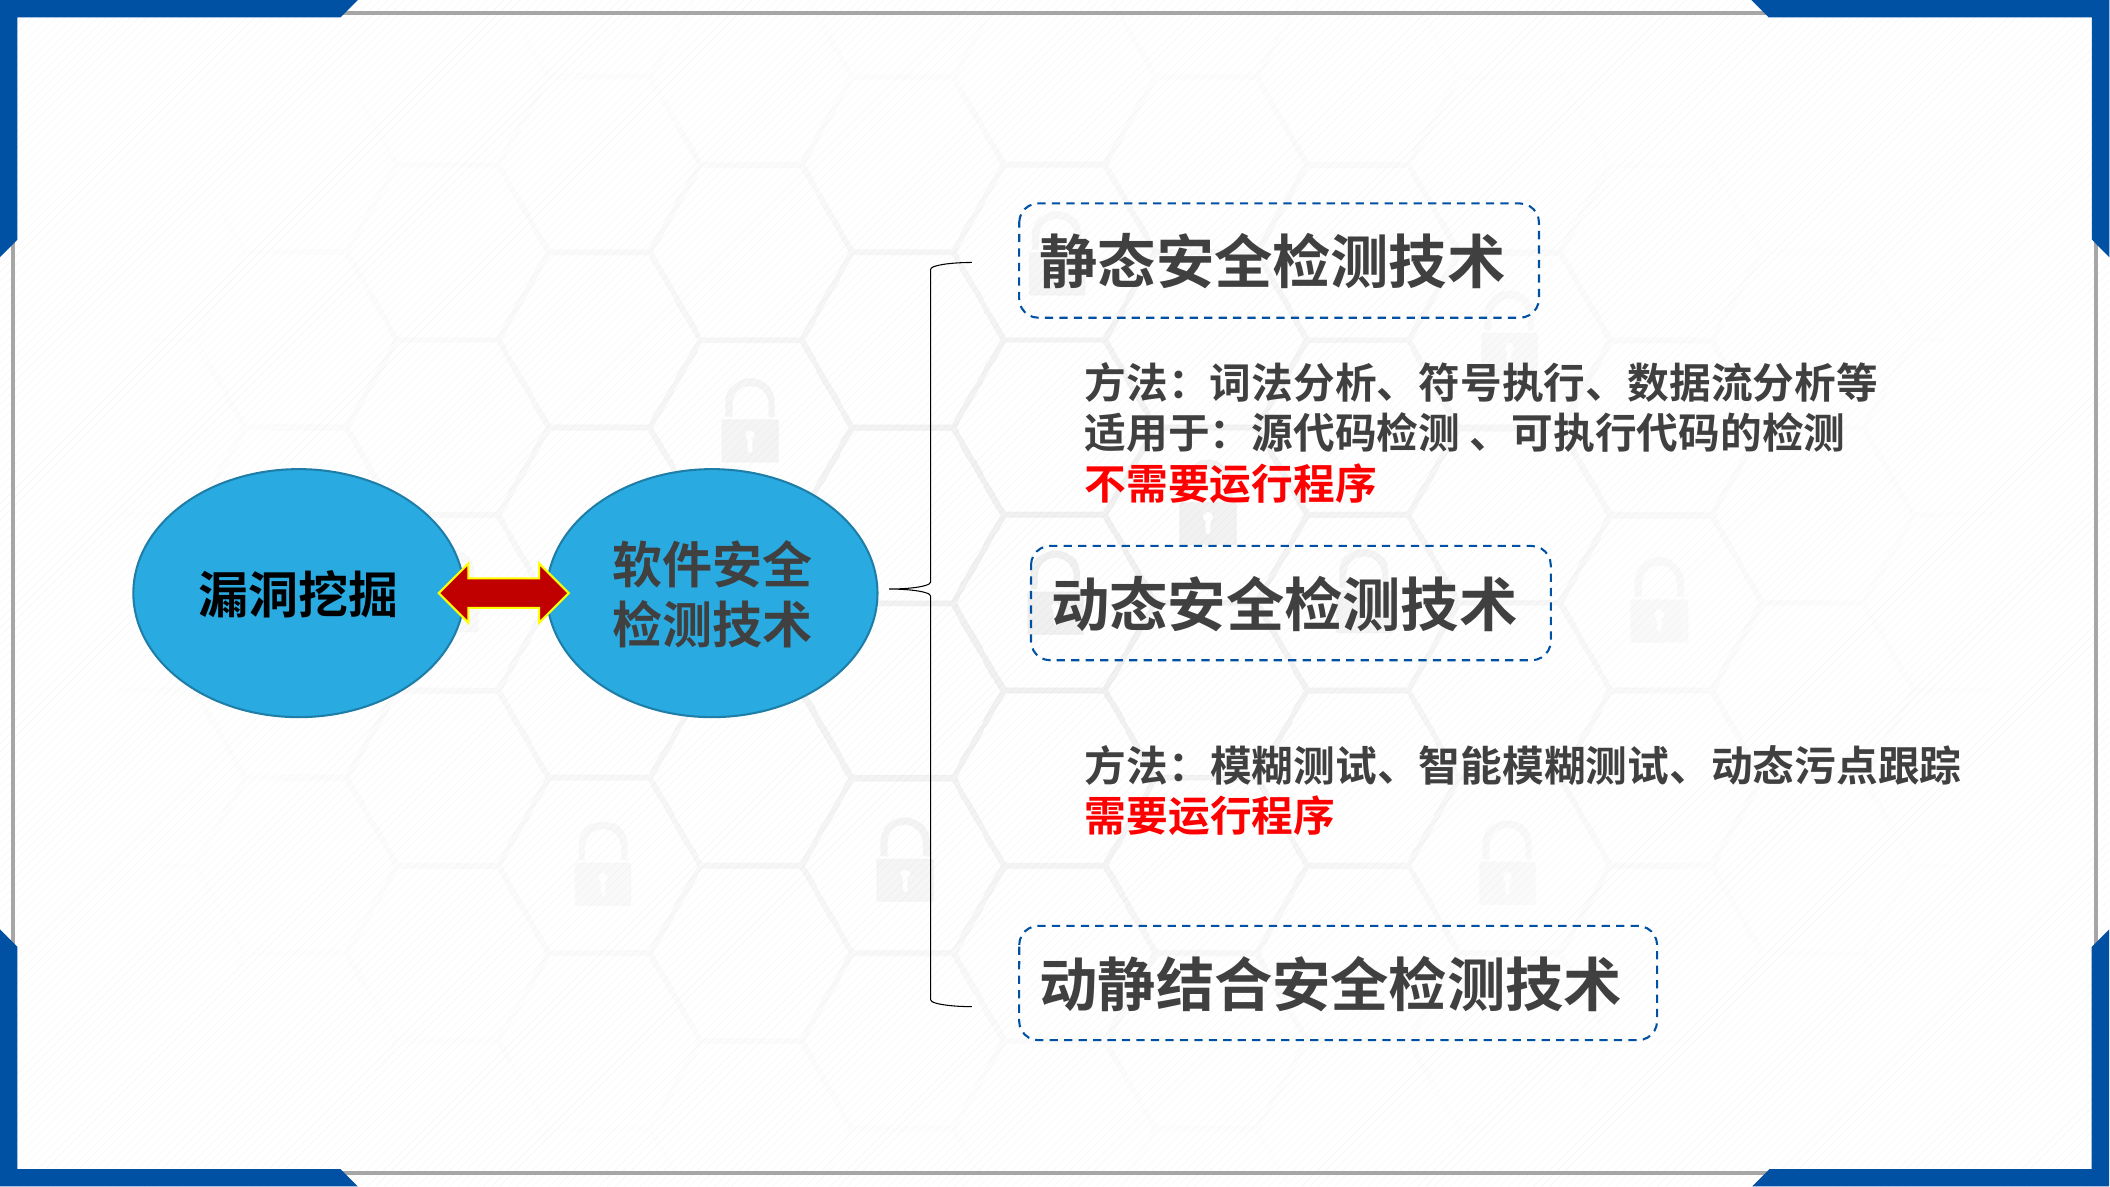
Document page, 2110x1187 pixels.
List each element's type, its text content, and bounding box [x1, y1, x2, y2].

text_box [437, 561, 571, 626]
text_box 动态安全检测技术 [1029, 544, 1552, 662]
text_box 软件安全检测技术 [548, 468, 879, 719]
text_box [889, 261, 972, 1008]
text_box 方法：模糊测试、智能模糊测试、动态污点跟踪 需要运行程序 [1070, 732, 1977, 848]
text_box 动静结合安全检测技术 [1018, 924, 1659, 1042]
picture [80, 0, 2029, 1187]
text_box 静态安全检测技术 [1018, 202, 1541, 319]
text_box 漏洞挖掘 [132, 468, 462, 719]
text_box 方法：词法分析、符号执行、数据流分析等 适用于：源代码检测 、可执行代码的检测 不需要运行程序 [1069, 349, 1893, 515]
